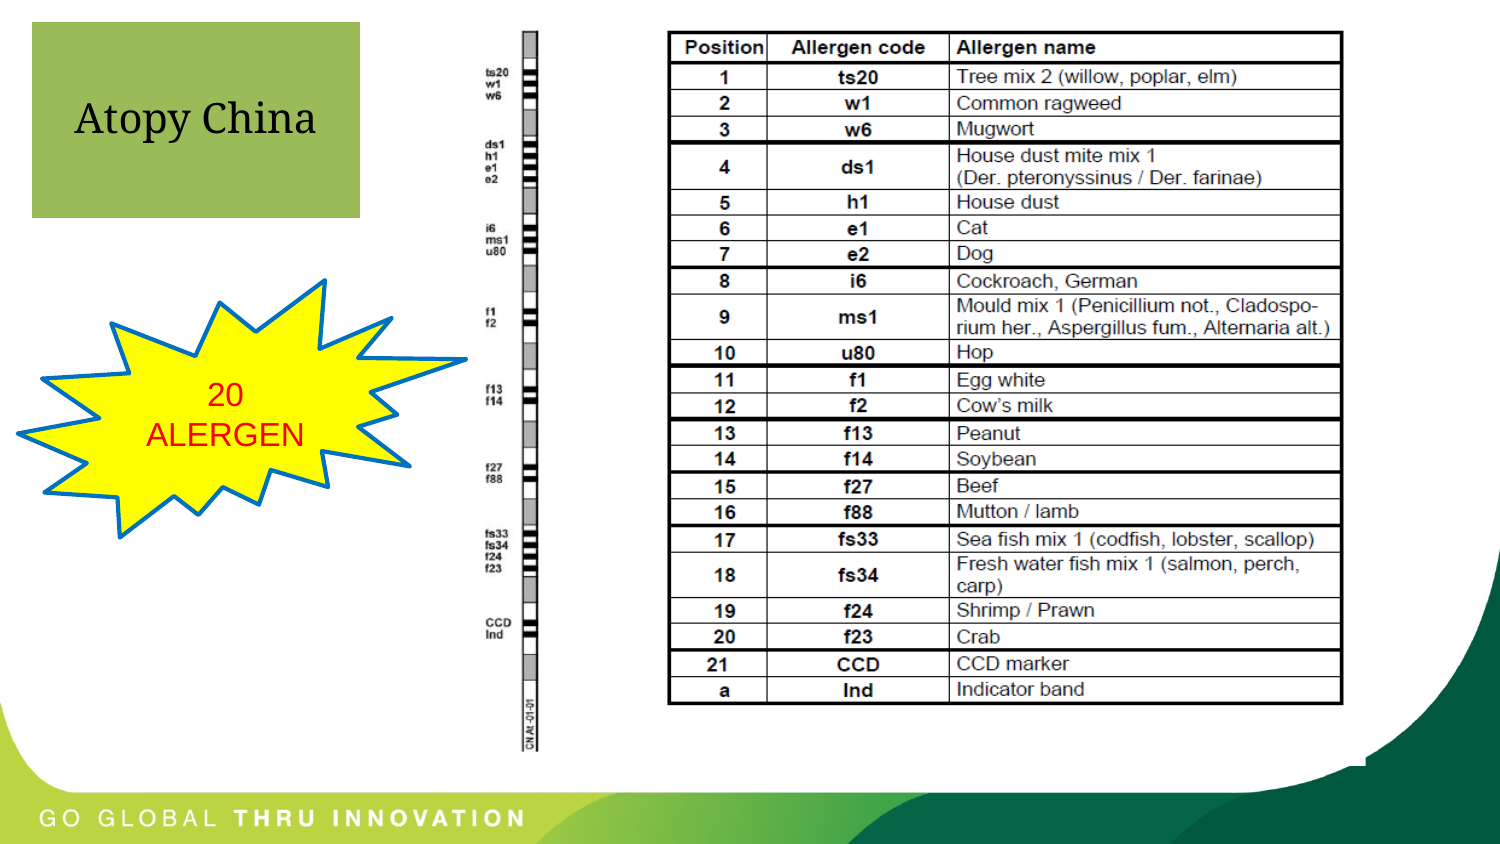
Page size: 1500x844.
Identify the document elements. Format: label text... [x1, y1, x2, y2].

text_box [29, 19, 363, 221]
text_box 20 ALERGEN [15, 278, 462, 540]
picture [0, 0, 1500, 844]
